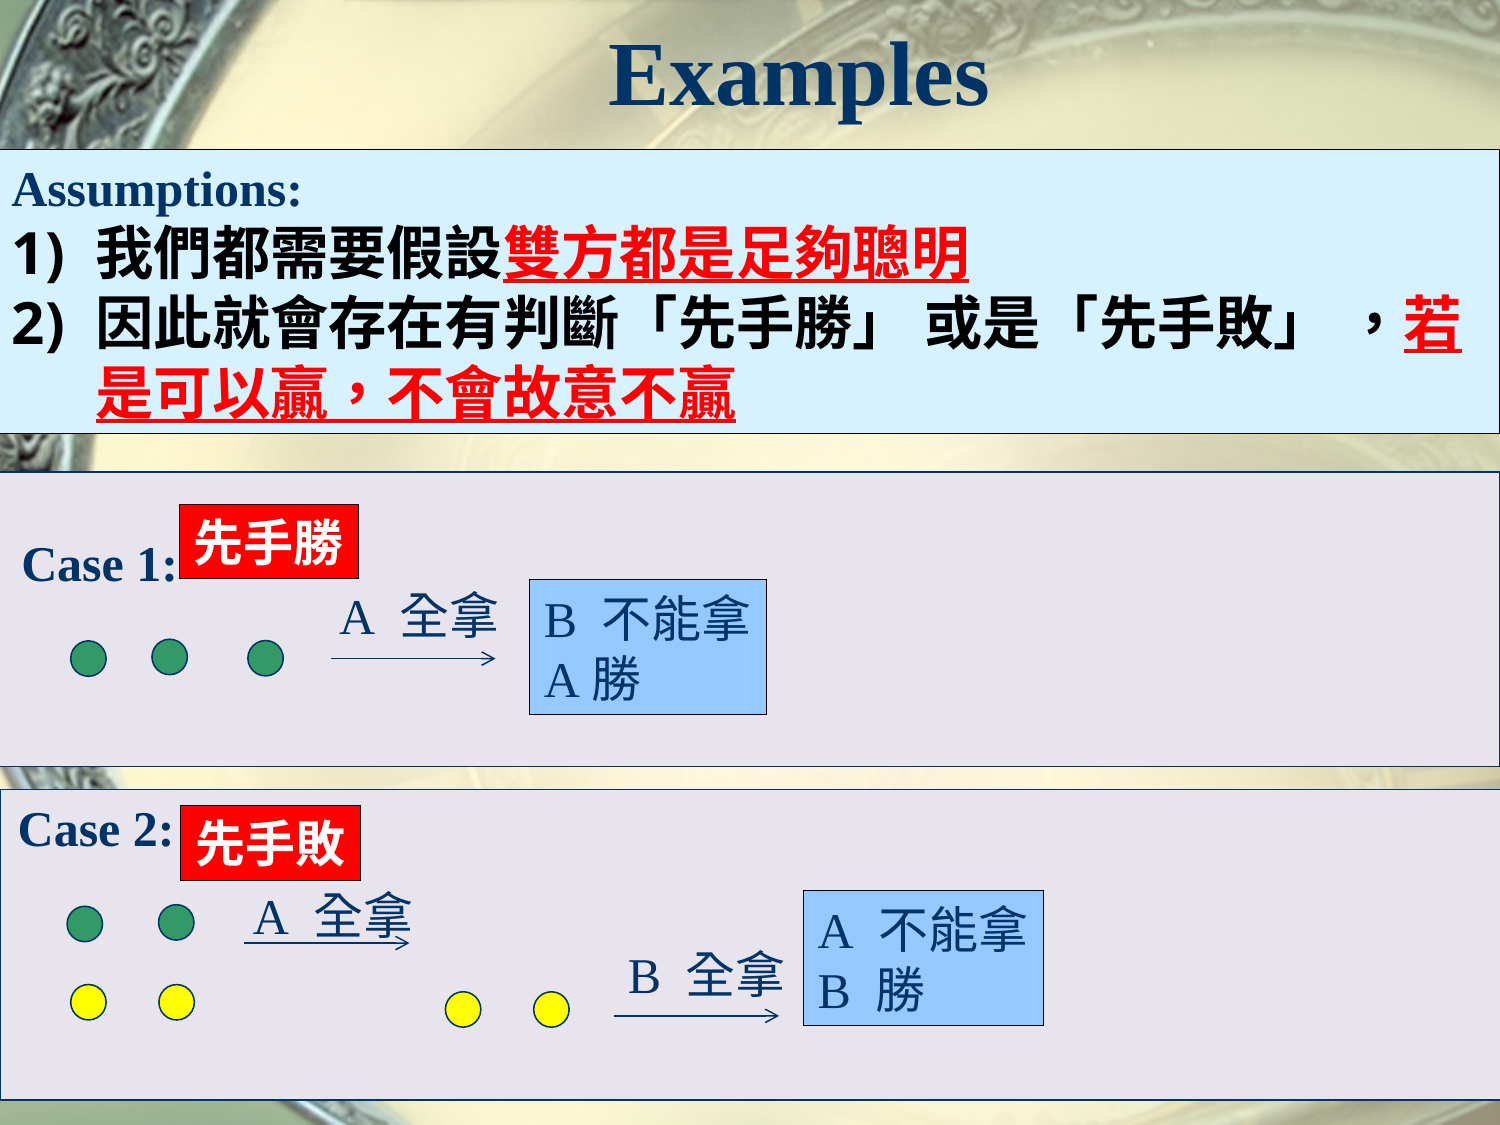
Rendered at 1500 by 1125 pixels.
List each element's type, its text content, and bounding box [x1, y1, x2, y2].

picture [0, 1100, 1500, 1125]
text_box [0, 789, 1500, 1100]
text_box [445, 991, 481, 1028]
text_box Assumptions: 我們都需要假設雙方都是足夠聰明 因此就會存在有判斷「先手勝」 或是「先手敗」 ，若是可以贏，不會故意不贏 [0, 149, 1500, 434]
text_box A 全拿 [238, 877, 429, 952]
text_box B 全拿 [613, 936, 801, 1011]
title Examples [199, 19, 1400, 149]
text_box [247, 640, 284, 676]
text_box 先手敗 [180, 805, 361, 881]
text_box [158, 904, 194, 941]
picture [0, 767, 1500, 789]
text_box [70, 640, 107, 677]
text_box [533, 991, 570, 1028]
text_box [151, 639, 188, 675]
text_box [158, 984, 195, 1021]
text_box [0, 472, 1500, 767]
text_box A 全拿 [324, 577, 515, 652]
text_box 先手勝 [179, 504, 359, 579]
text_box [67, 906, 103, 942]
text_box Case 1: [6, 523, 194, 599]
text_box [70, 984, 107, 1020]
text_box A 不能拿 B 勝 [803, 890, 1044, 1026]
text_box B 不能拿 A勝 [529, 579, 767, 715]
text_box Case 2: [2, 789, 190, 865]
picture [0, 0, 1500, 149]
picture [0, 434, 1500, 472]
